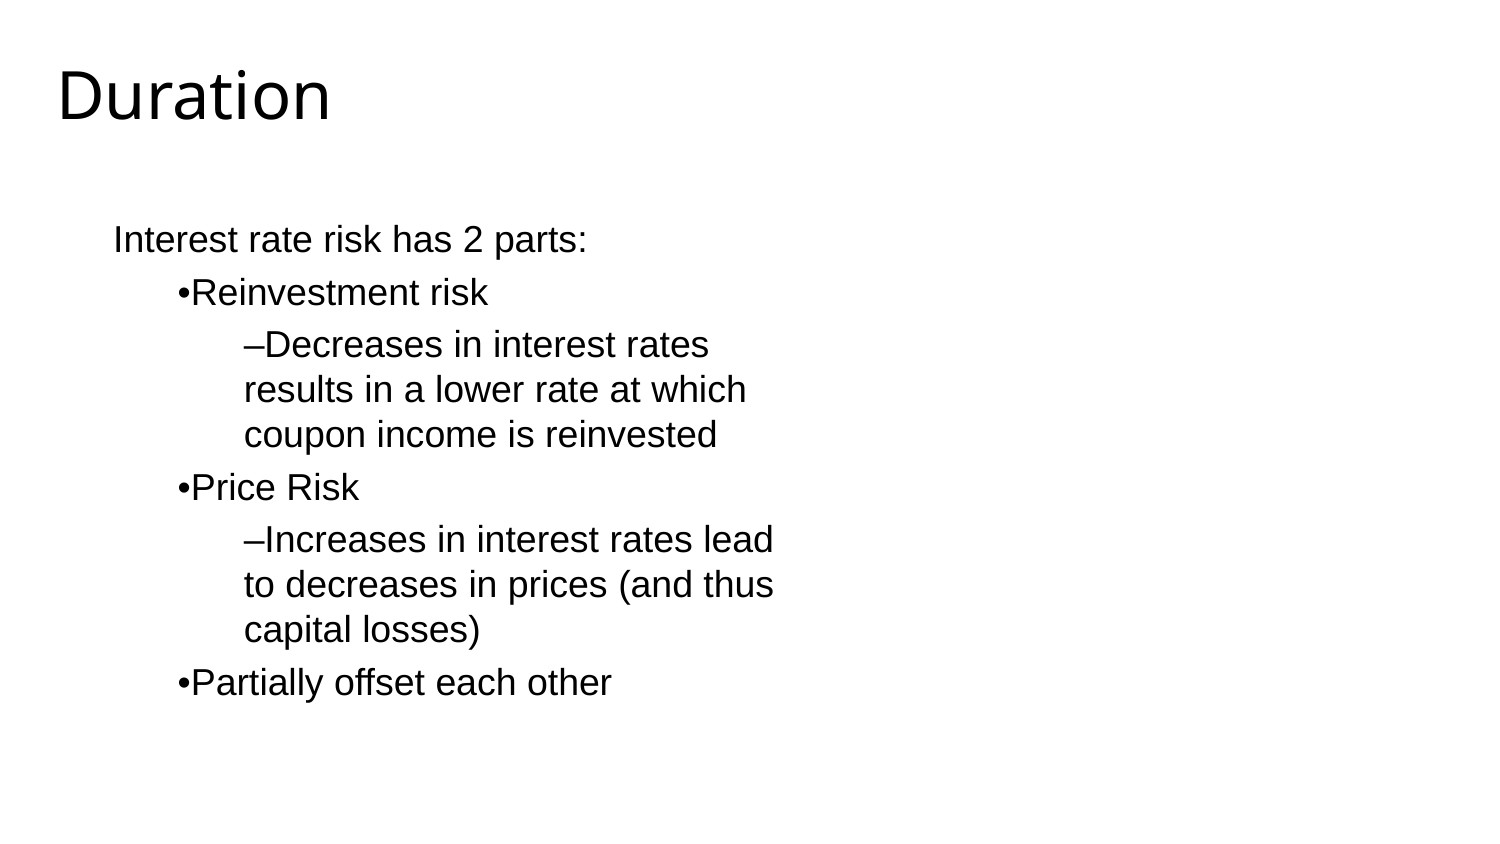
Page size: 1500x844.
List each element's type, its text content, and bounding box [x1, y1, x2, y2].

list Interest rate risk has 2 parts: •Reinvestment risk –Decreases in interest rates results in a lower rate at which coupon income is reinvested •Price Risk –Increases in interest rates lead to decreases in prices (and thus capital losses) •Partially offset each other [41, 208, 814, 793]
title Duration [41, 45, 1056, 208]
